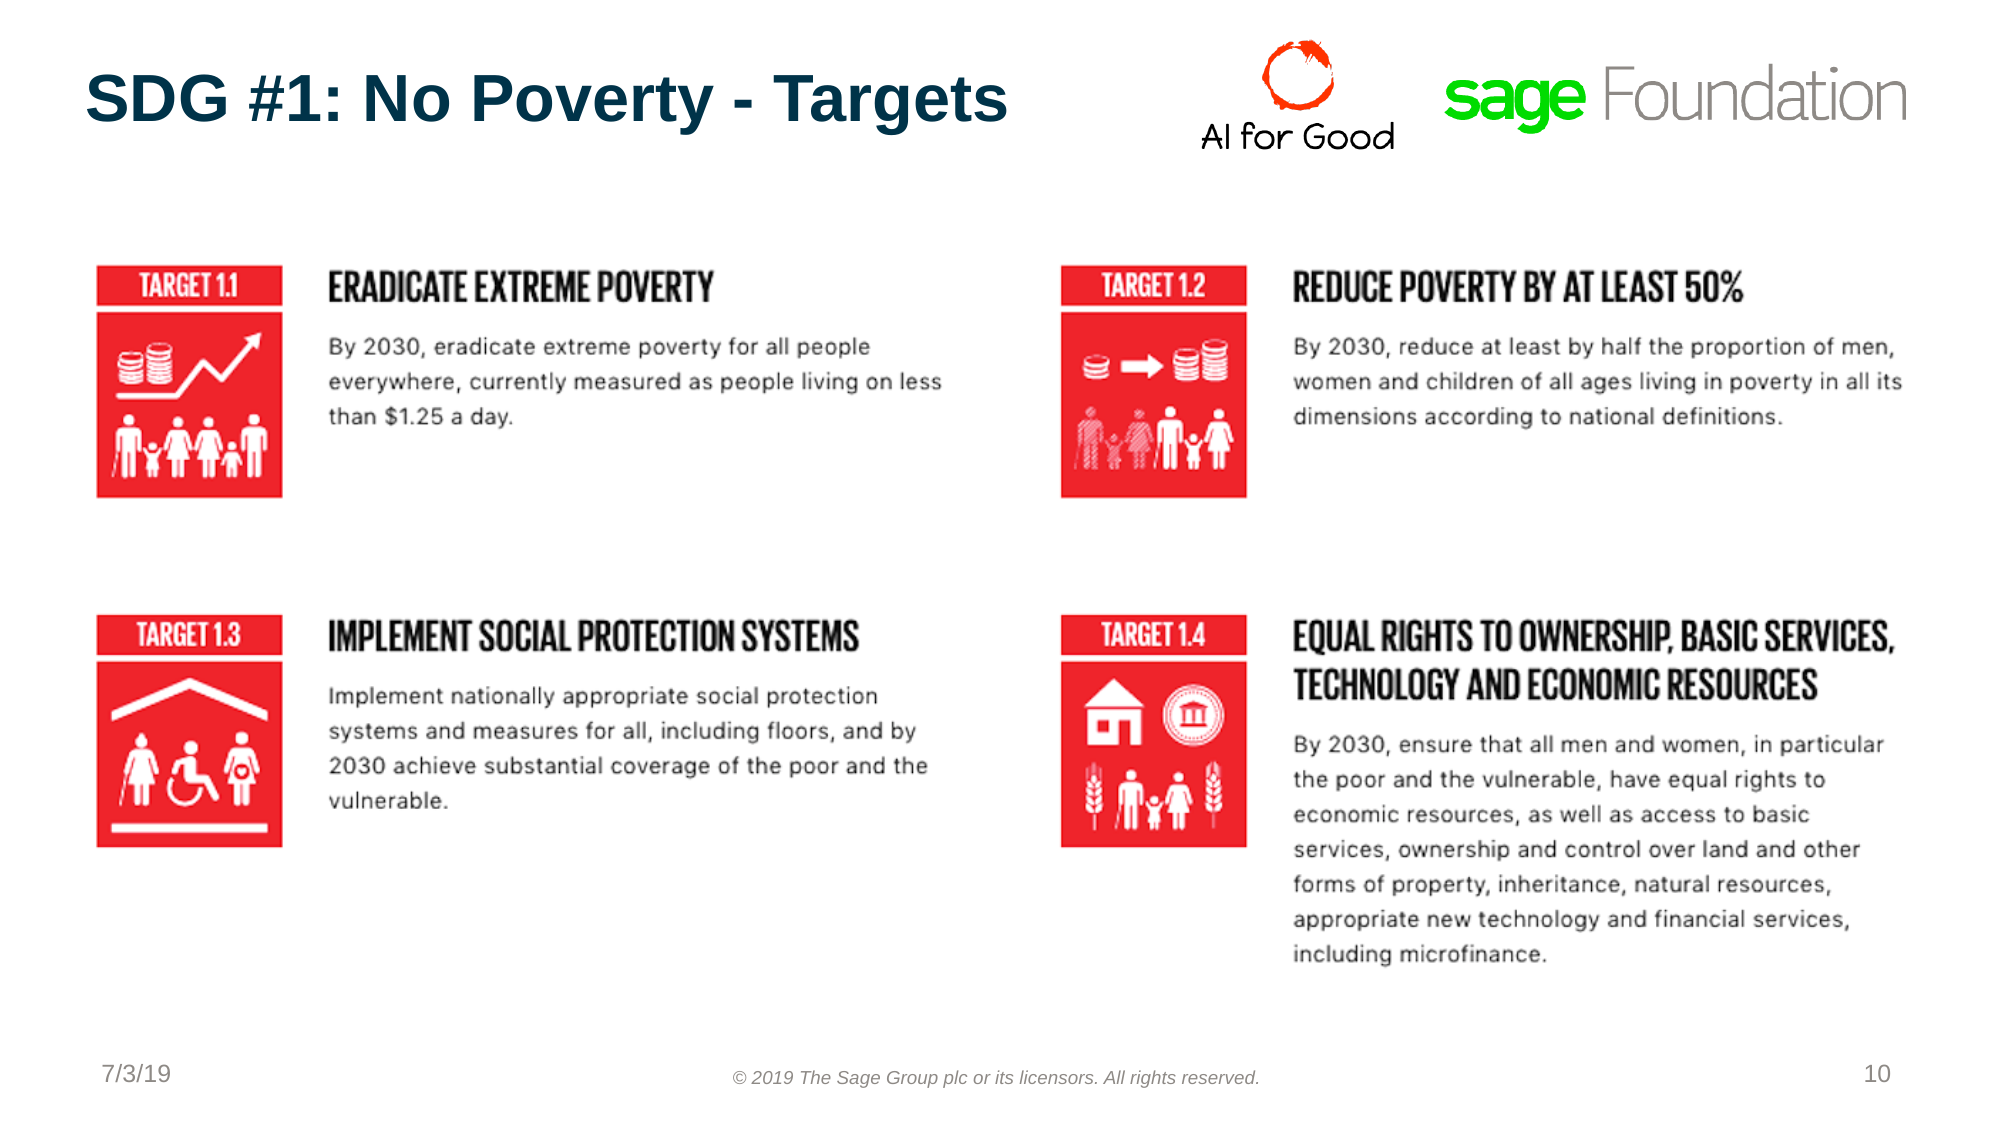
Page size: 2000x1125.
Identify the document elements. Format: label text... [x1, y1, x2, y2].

slide_number ‹#› [1456, 1042, 1907, 1103]
title SDG #1: No Poverty - Targets [85, 54, 1195, 153]
picture [85, 248, 1907, 984]
picture [1200, 30, 1395, 160]
picture [1444, 63, 1906, 134]
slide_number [86, 1042, 537, 1103]
